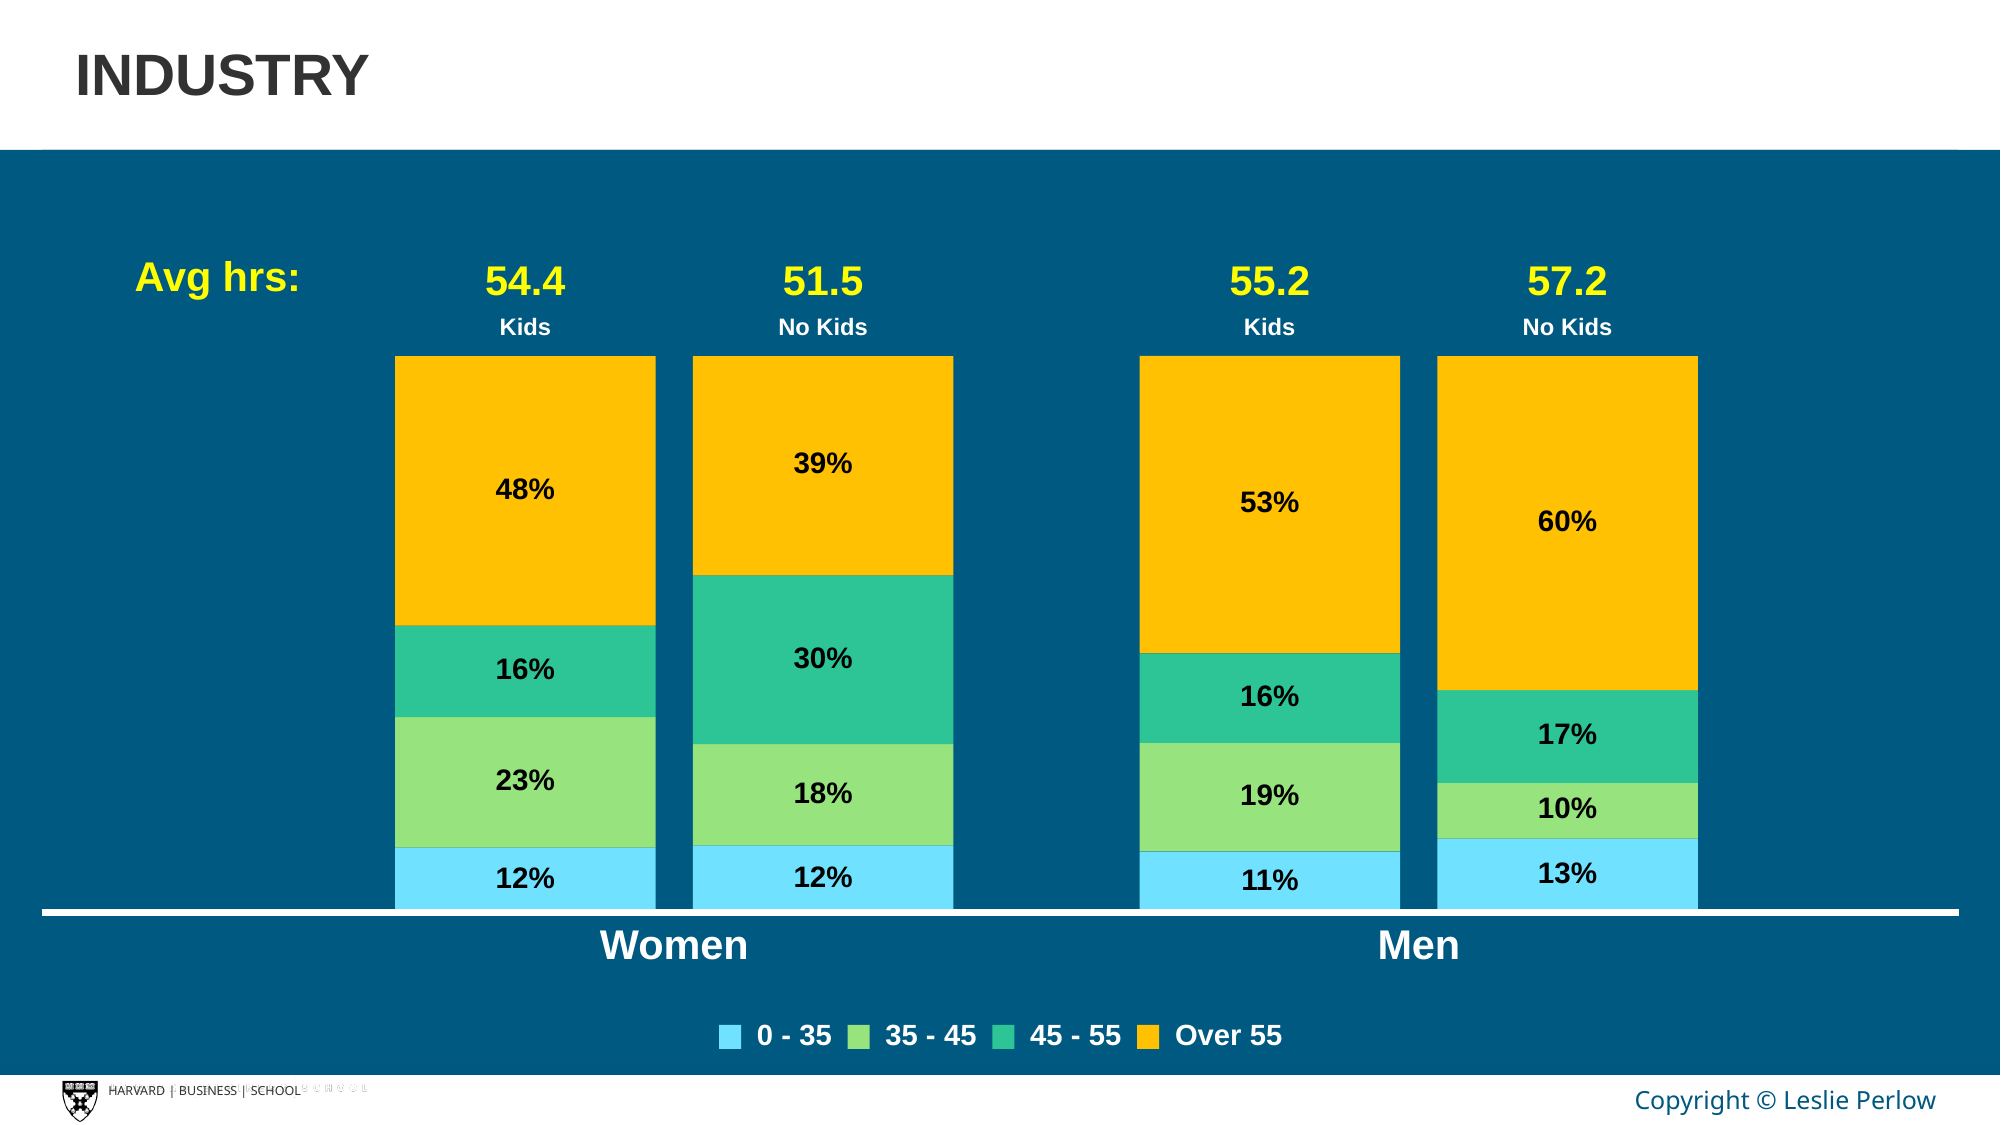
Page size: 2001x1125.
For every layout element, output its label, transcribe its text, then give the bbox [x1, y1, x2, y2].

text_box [0, 149, 2000, 1066]
list INDUSTRY [60, 29, 1910, 149]
picture [61, 1077, 367, 1122]
